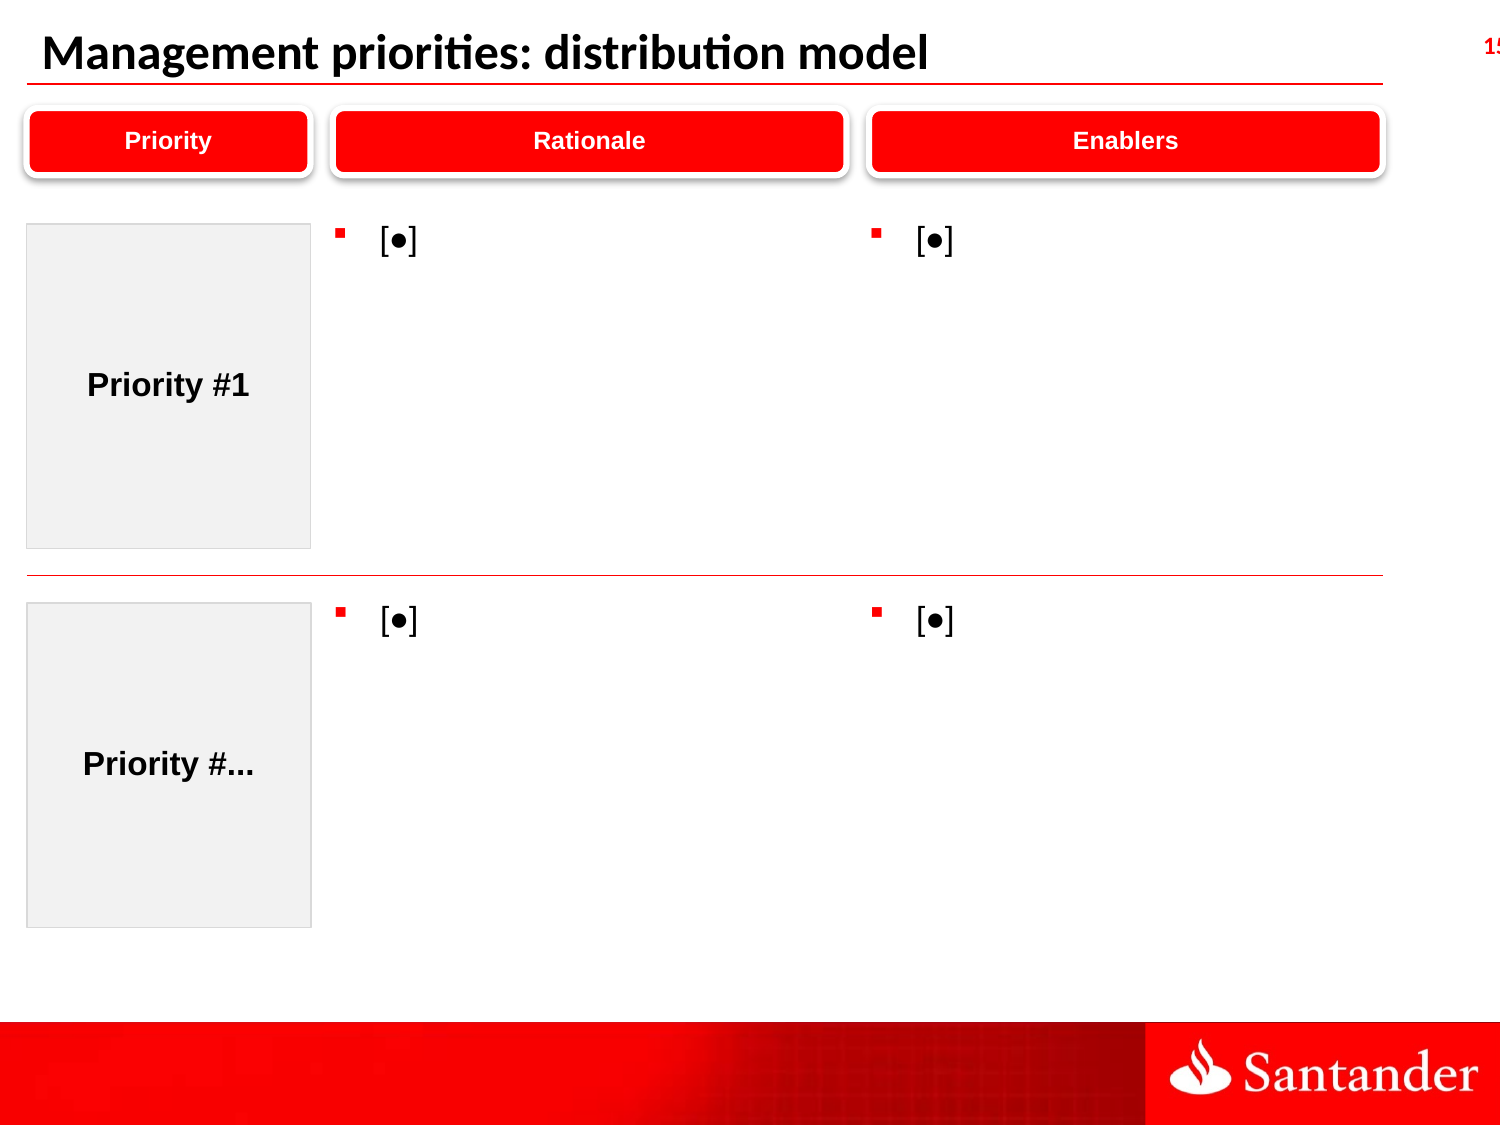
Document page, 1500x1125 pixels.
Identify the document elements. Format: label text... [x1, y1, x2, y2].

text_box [26, 223, 1383, 549]
text_box Enablers [865, 104, 1386, 179]
text_box Priority [23, 104, 314, 179]
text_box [26, 602, 1384, 928]
text_box Management priorities: distribution model [26, 12, 1463, 88]
picture [0, 1022, 1500, 1125]
text_box Rationale [329, 104, 850, 179]
